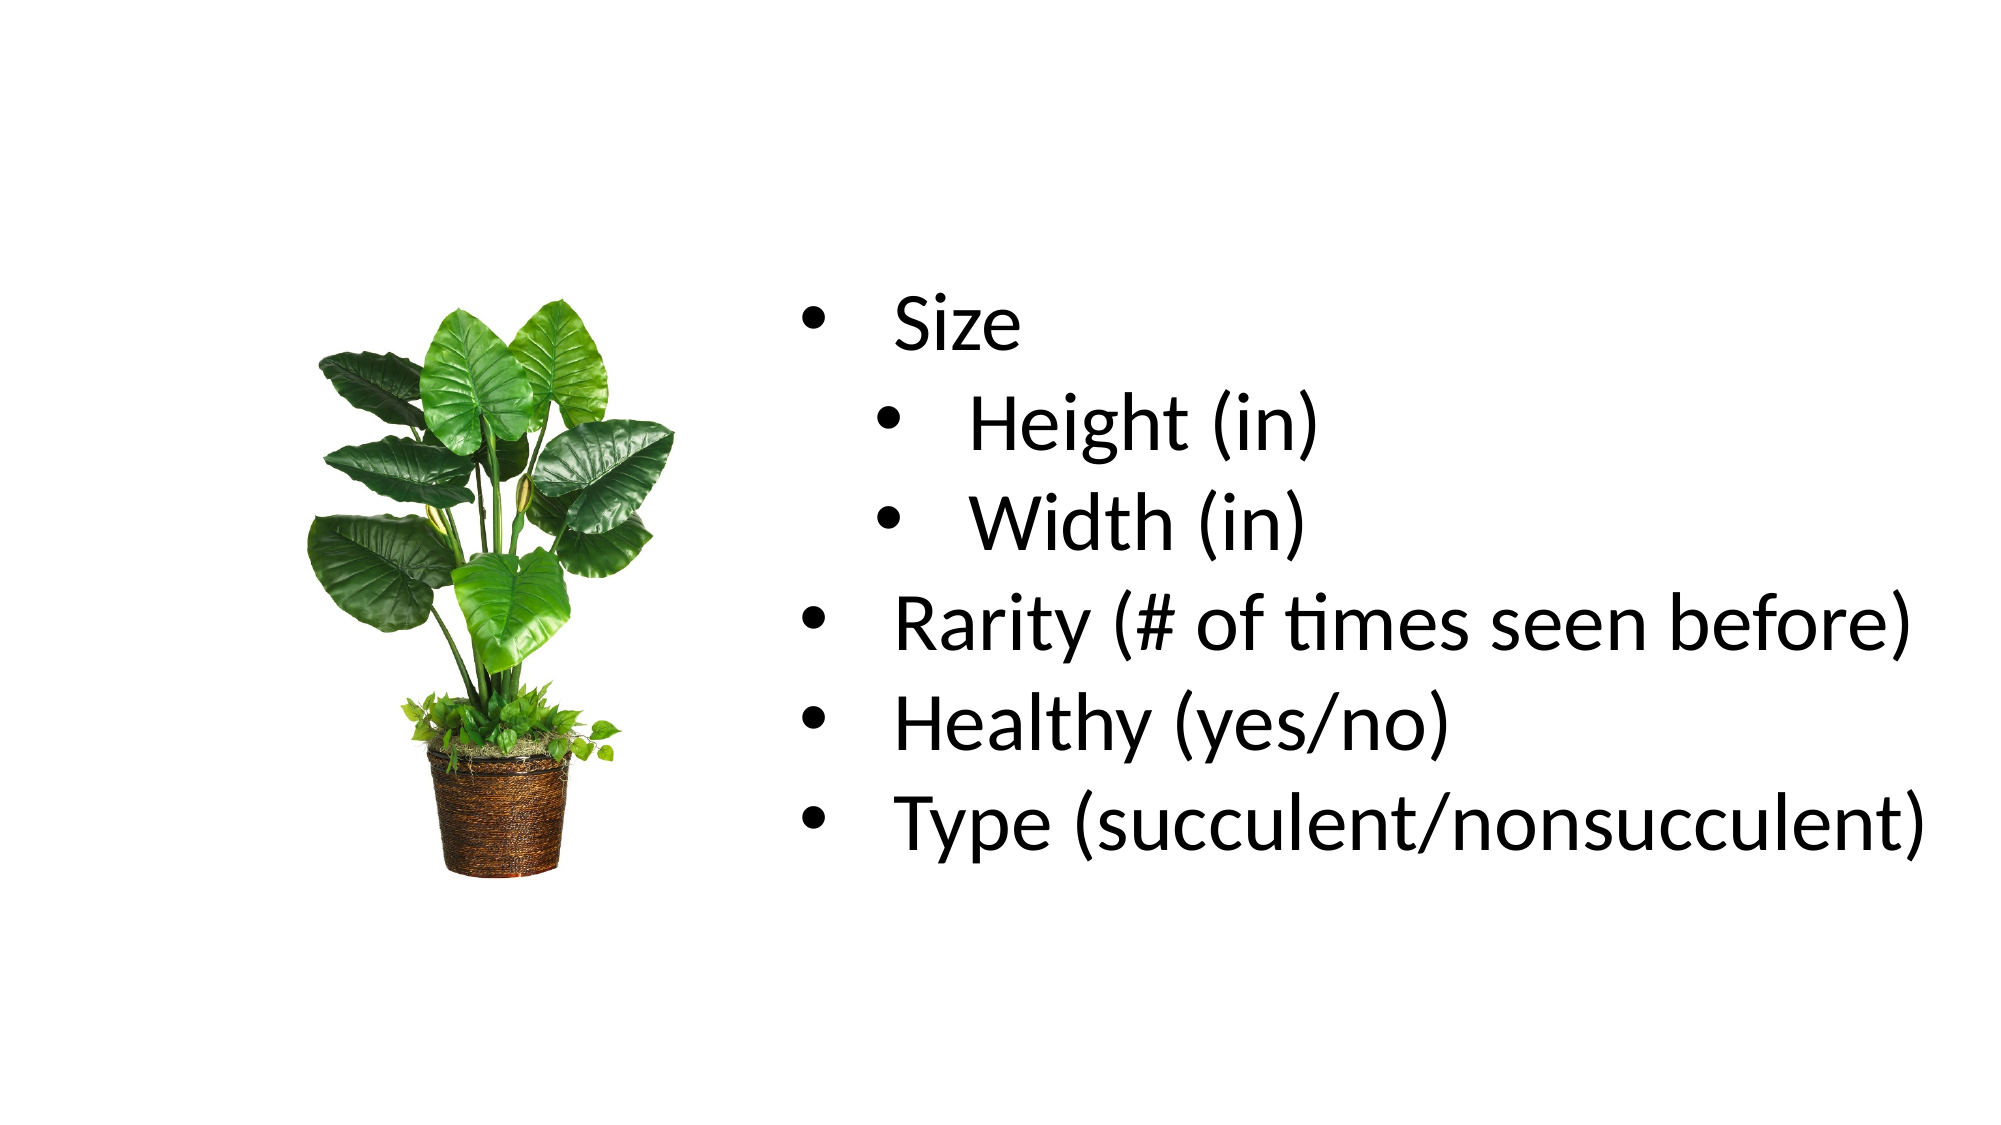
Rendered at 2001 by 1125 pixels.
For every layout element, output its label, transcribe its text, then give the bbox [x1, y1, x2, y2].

picture [197, 293, 785, 881]
text_box Size Height (in) Width (in) Rarity (# of times seen before) Healthy (yes/no) Type (succulent/nonsucculent) [784, 259, 2000, 875]
